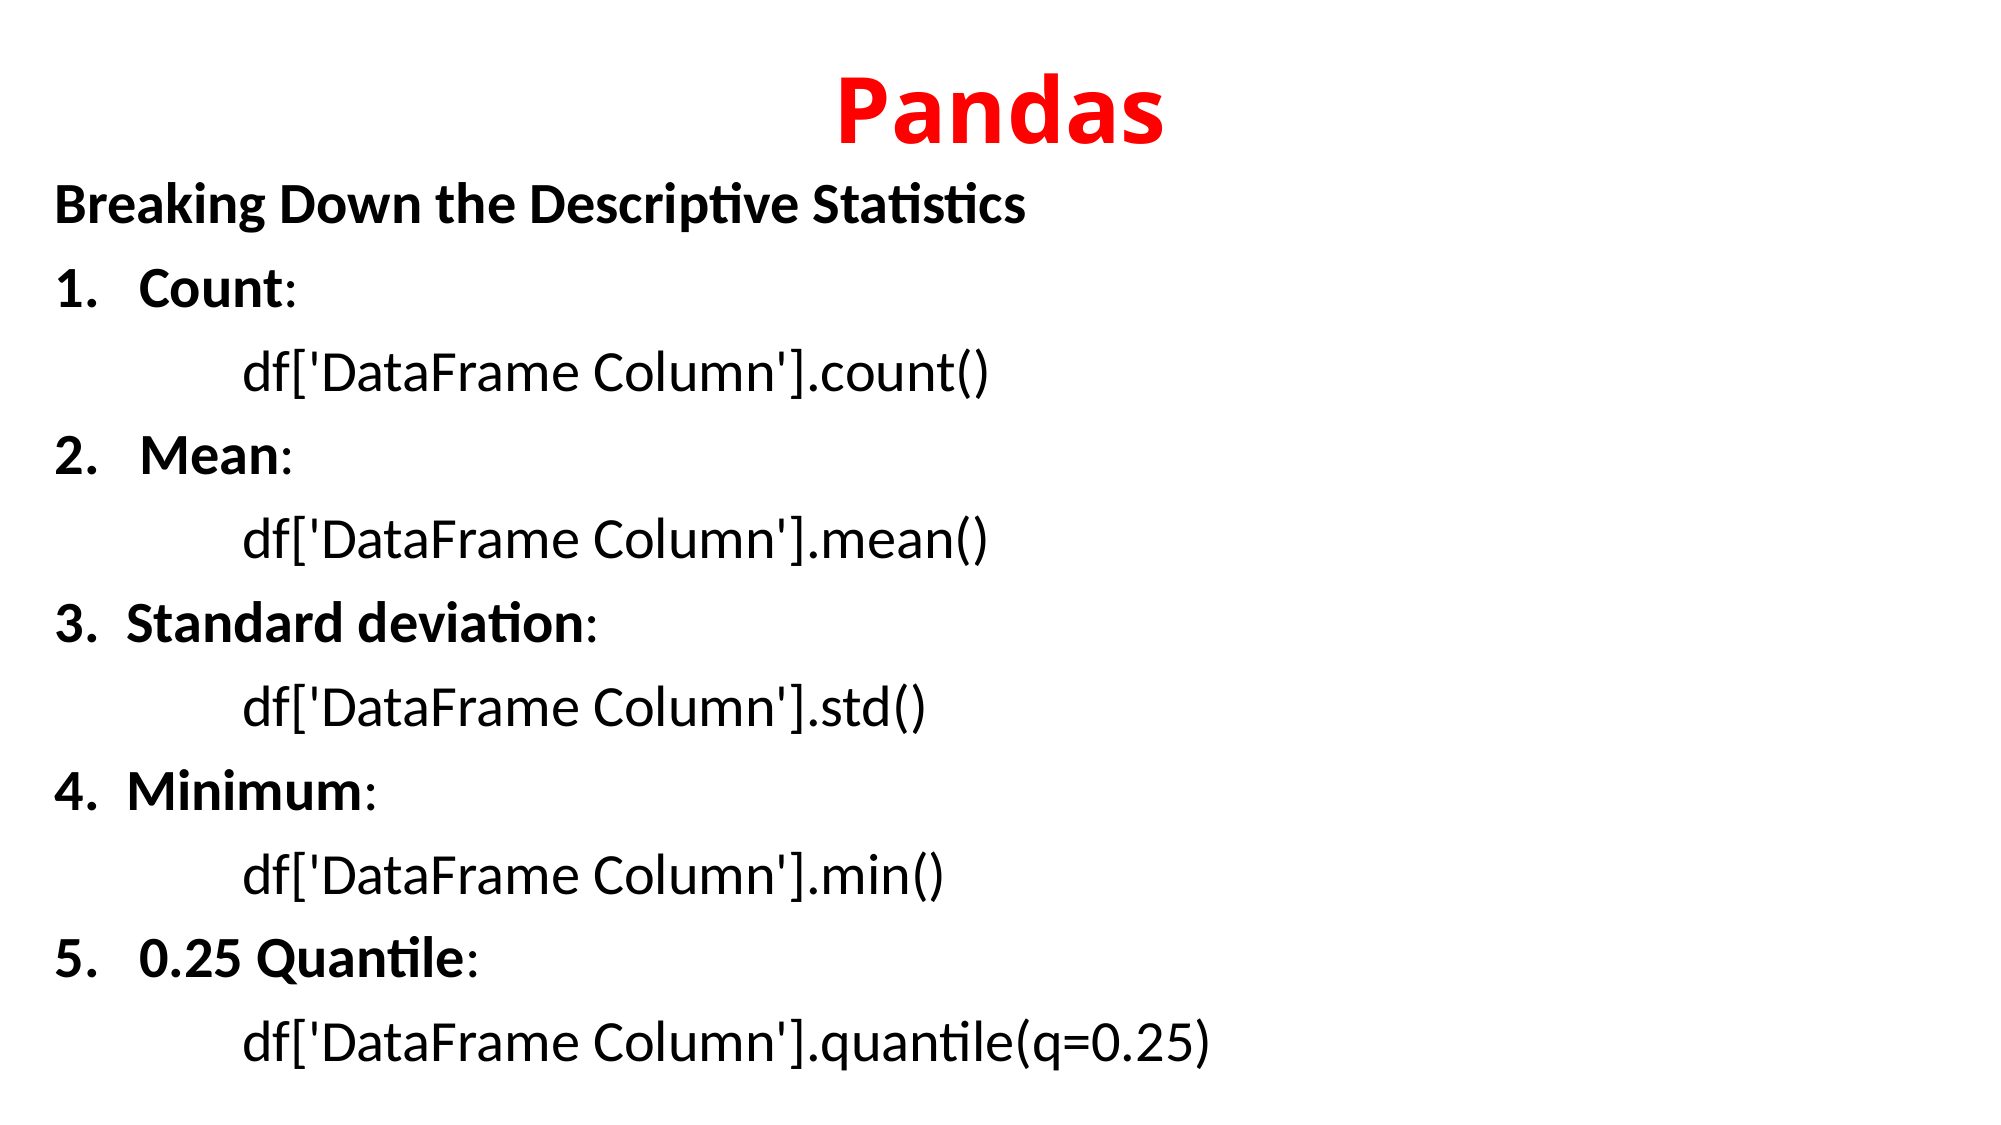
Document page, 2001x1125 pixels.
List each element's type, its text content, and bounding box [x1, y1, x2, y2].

list Breaking Down the Descriptive Statistics Count: df['DataFrame Column'].count() 2. Mean: df['DataFrame Column'].mean() 3. Standard deviation: df['DataFrame Column'].std() 4. Minimum: df['DataFrame Column'].min() 5. 0.25 Quantile: df['DataFrame Column'].quantile(q=0.25) [39, 165, 1932, 232]
list Breaking Down the Descriptive Statistics Count: df['DataFrame Column'].count() 2. Mean: df['DataFrame Column'].mean() 3. Standard deviation: df['DataFrame Column'].std() 4. Minimum: df['DataFrame Column'].min() 5. 0.25 Quantile: df['DataFrame Column'].quantile(q=0.25) [39, 233, 1932, 1014]
title Pandas [137, 59, 1863, 165]
